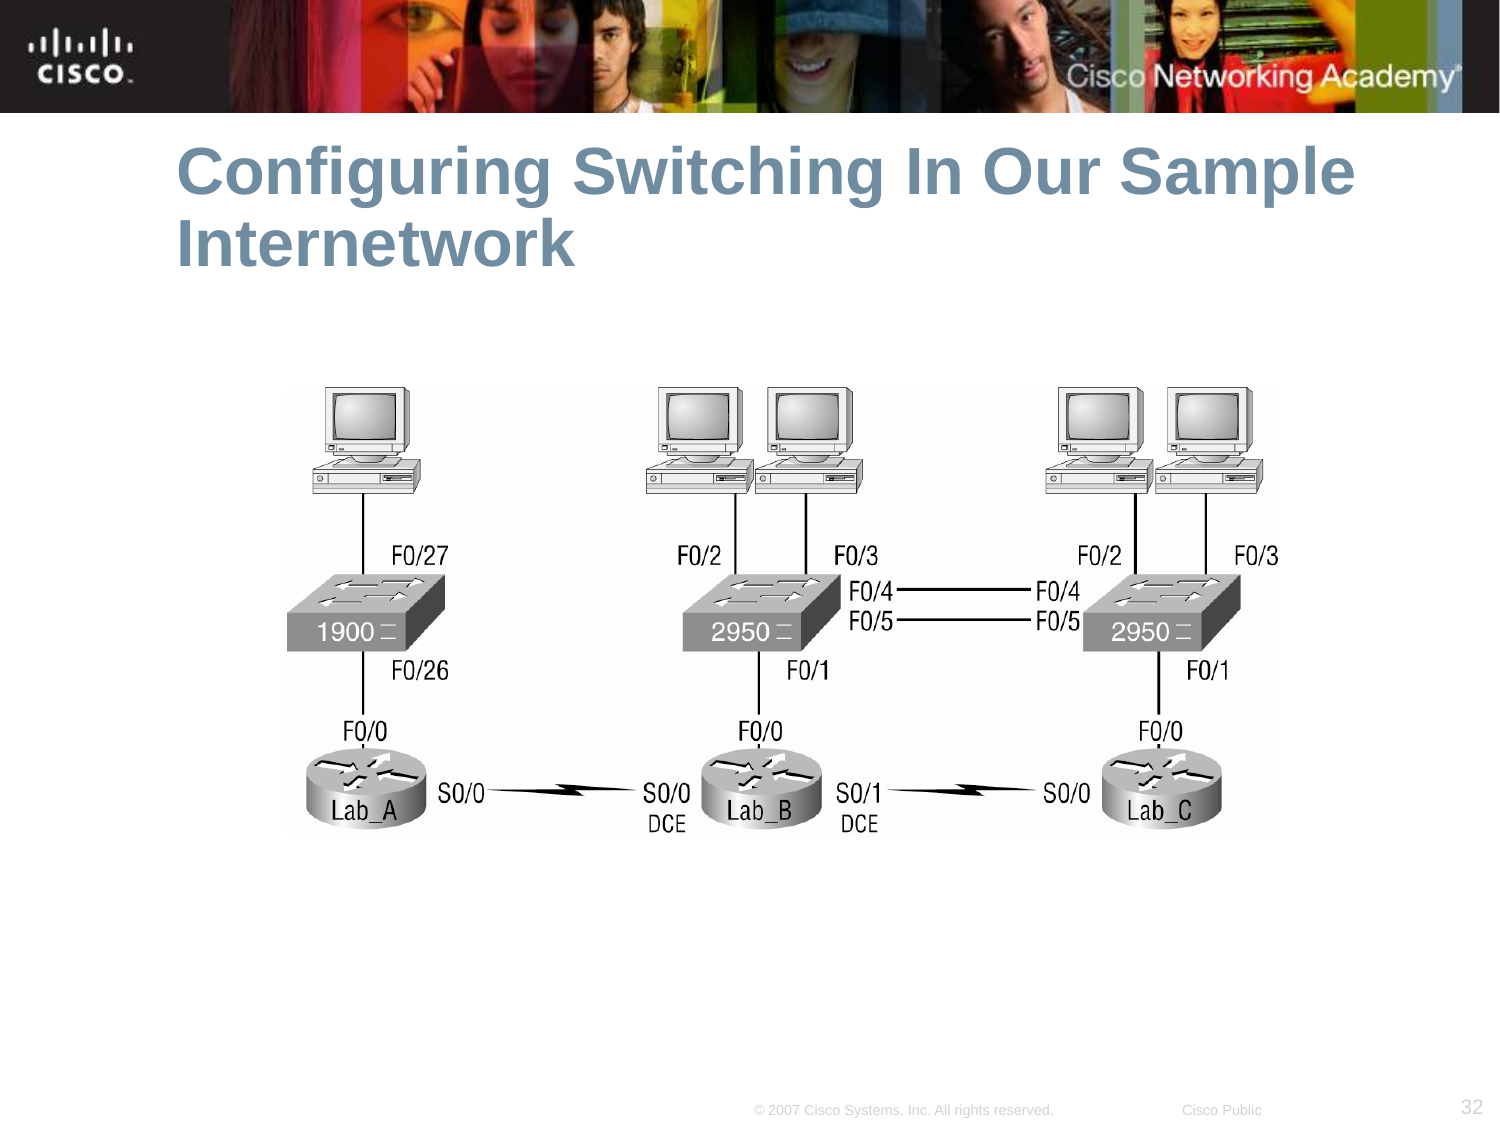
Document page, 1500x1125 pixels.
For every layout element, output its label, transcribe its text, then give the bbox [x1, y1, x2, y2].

title Configuring Switching In Our Sample Internetwork [162, 99, 1426, 288]
picture [0, 0, 1500, 113]
picture [287, 387, 1279, 838]
